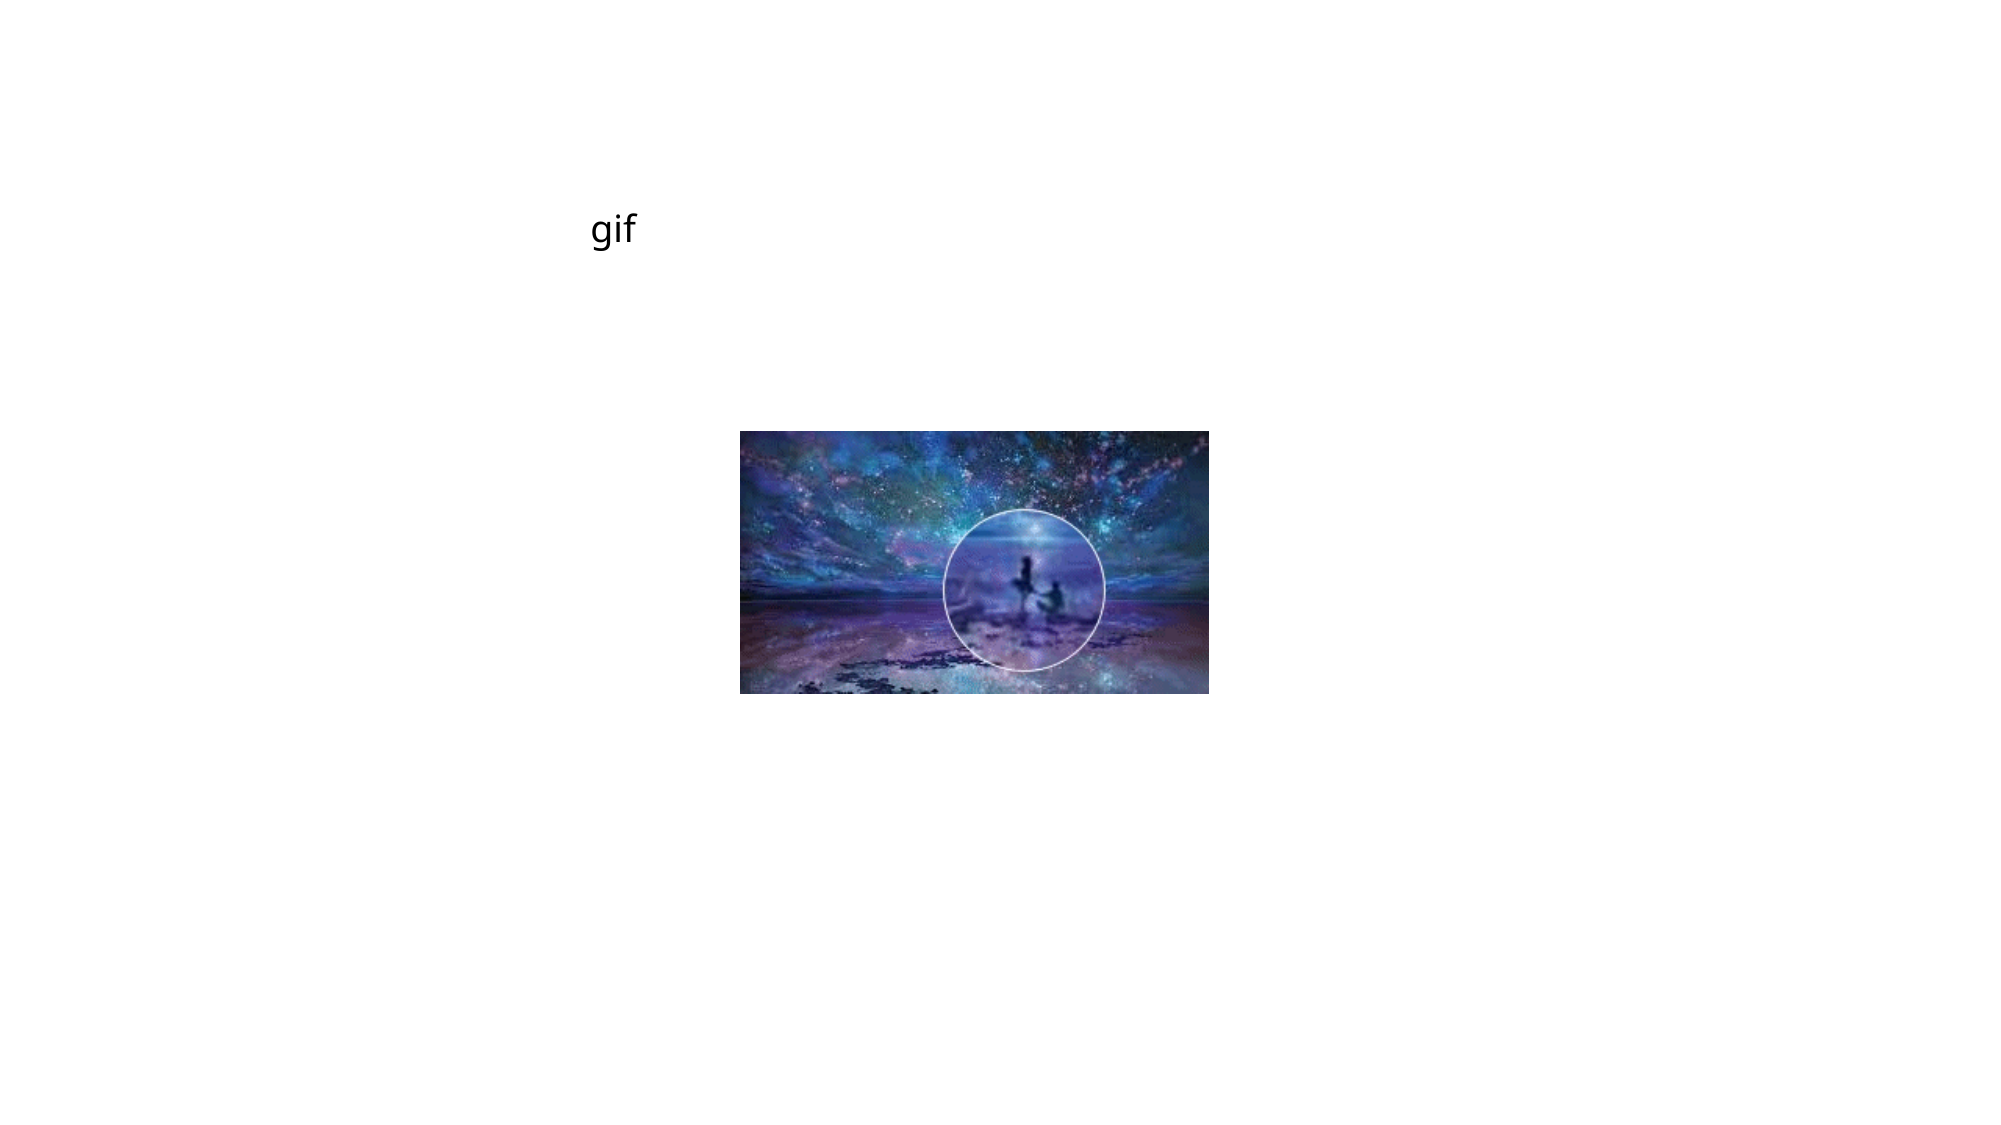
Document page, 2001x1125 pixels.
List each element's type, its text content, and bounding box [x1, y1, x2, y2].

picture [740, 431, 1209, 694]
text_box gif [575, 198, 651, 258]
